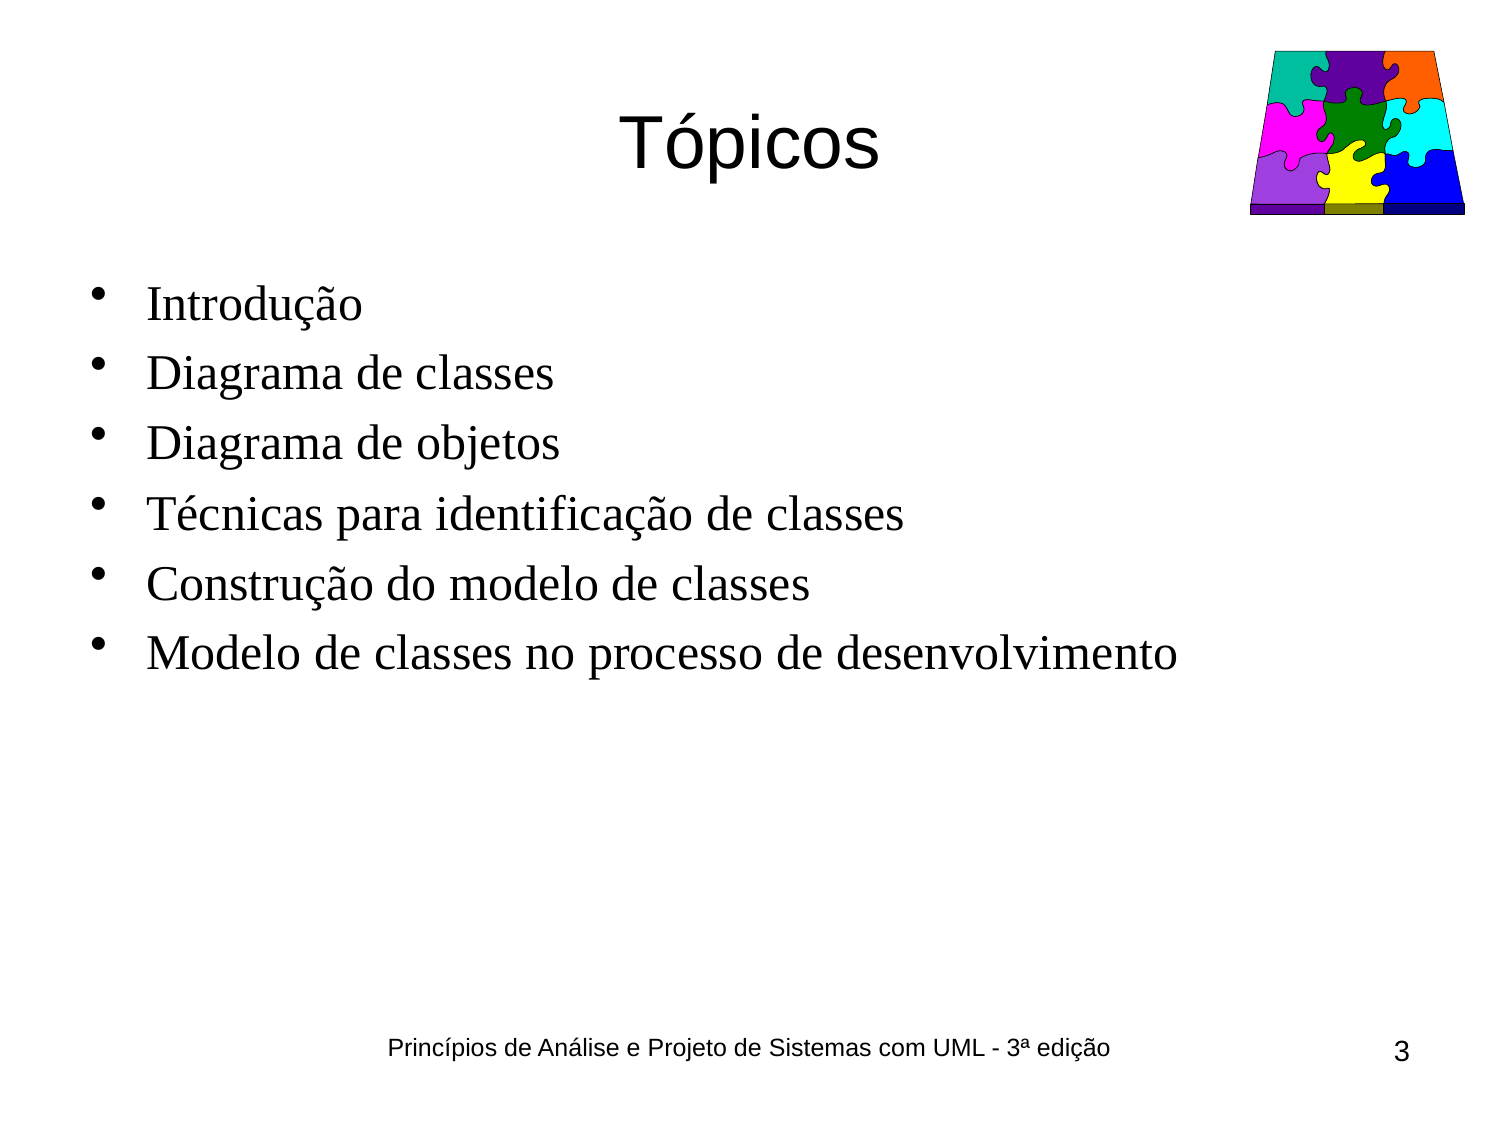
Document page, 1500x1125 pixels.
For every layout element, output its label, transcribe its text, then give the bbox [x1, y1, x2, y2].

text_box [1249, 49, 1466, 215]
list Introdução Diagrama de classes Diagrama de objetos Técnicas para identificação de classes Construção do modelo de classes Modelo de classes no processo de desenvolvimento [74, 262, 1426, 1006]
footer Princípios de Análise e Projeto de Sistemas com UML - 3ª edição [287, 1024, 1213, 1103]
slide_number 3 [1224, 1024, 1426, 1103]
title Tópicos [74, 44, 1426, 233]
